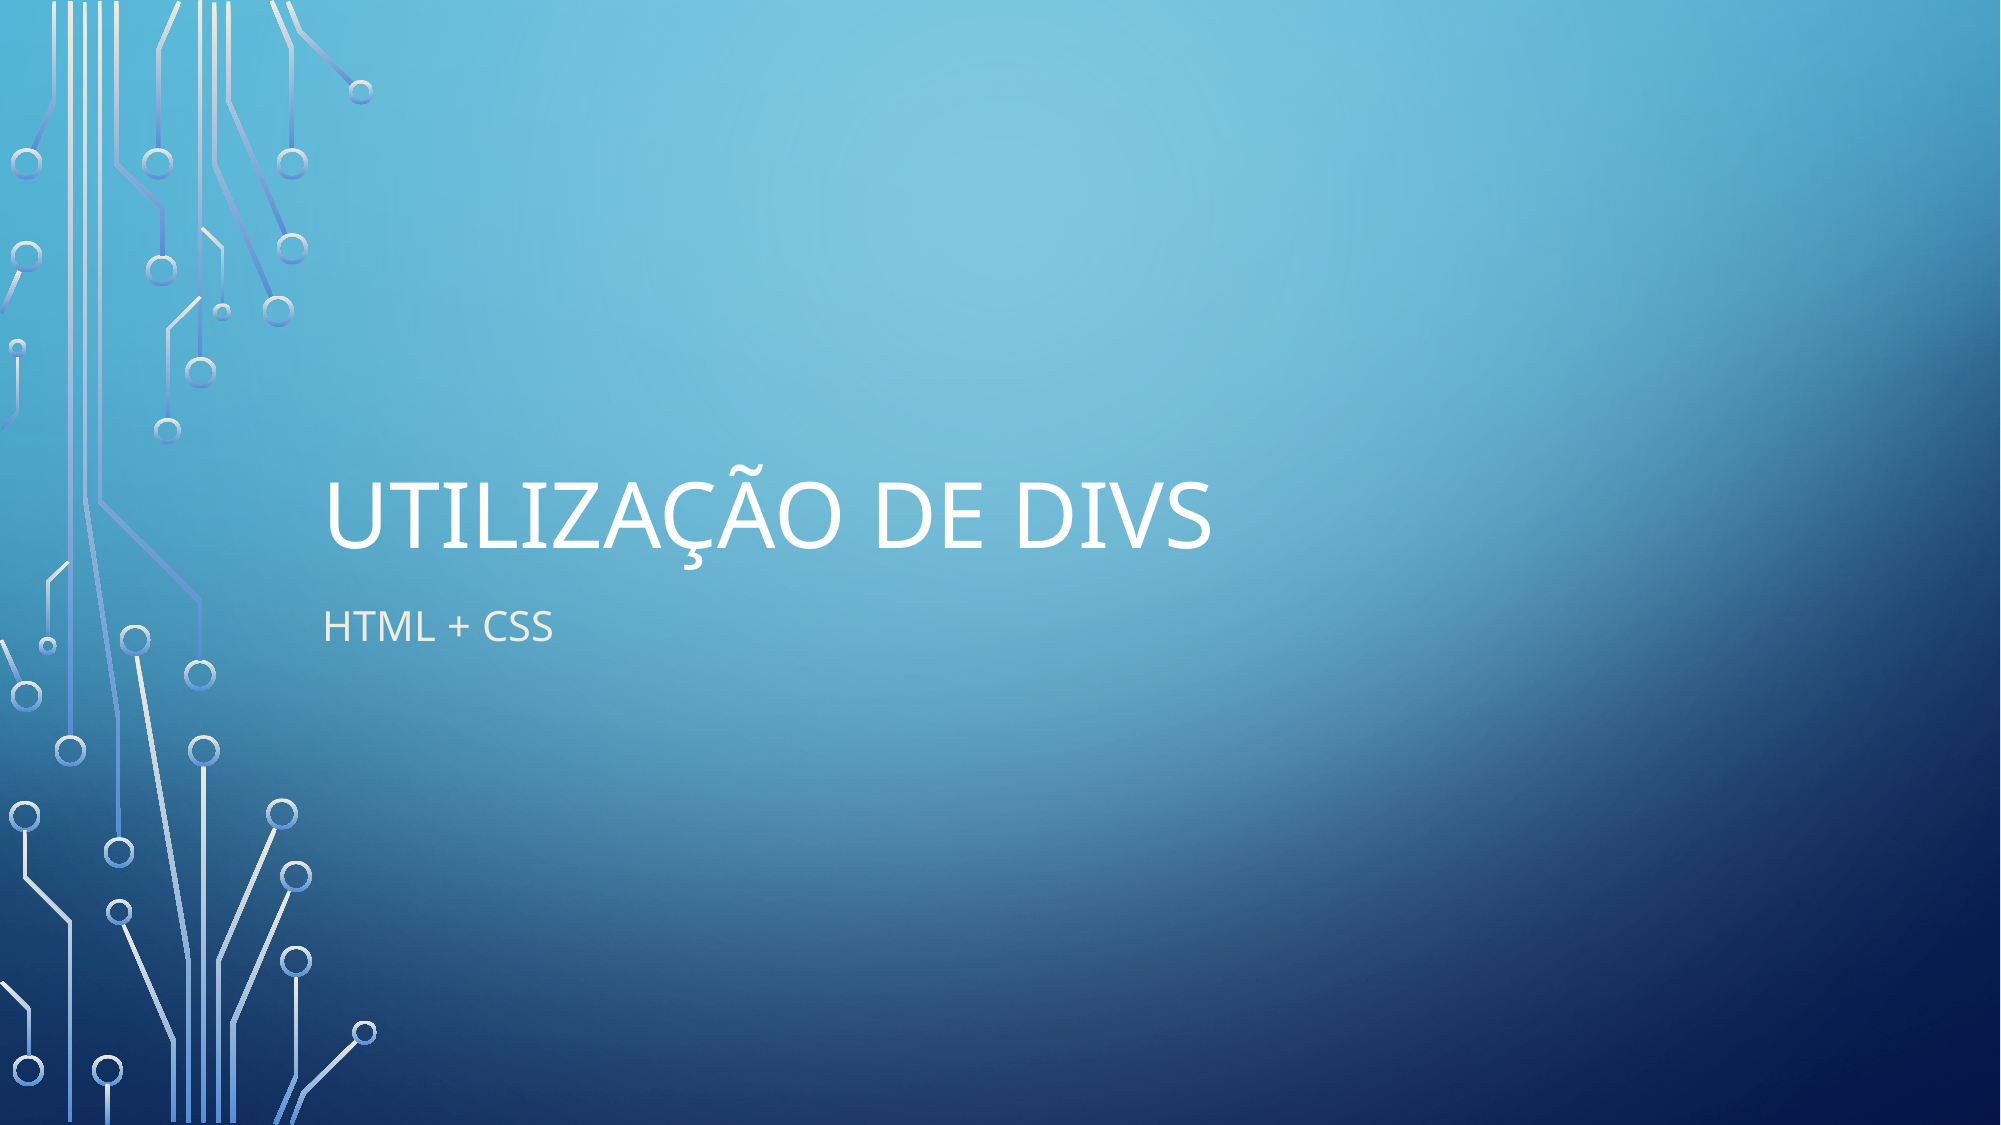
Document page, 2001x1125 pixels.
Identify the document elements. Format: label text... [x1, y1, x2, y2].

subtitle HTML + CSS [307, 581, 1750, 854]
title Utilização de DIVS [307, 184, 1750, 576]
